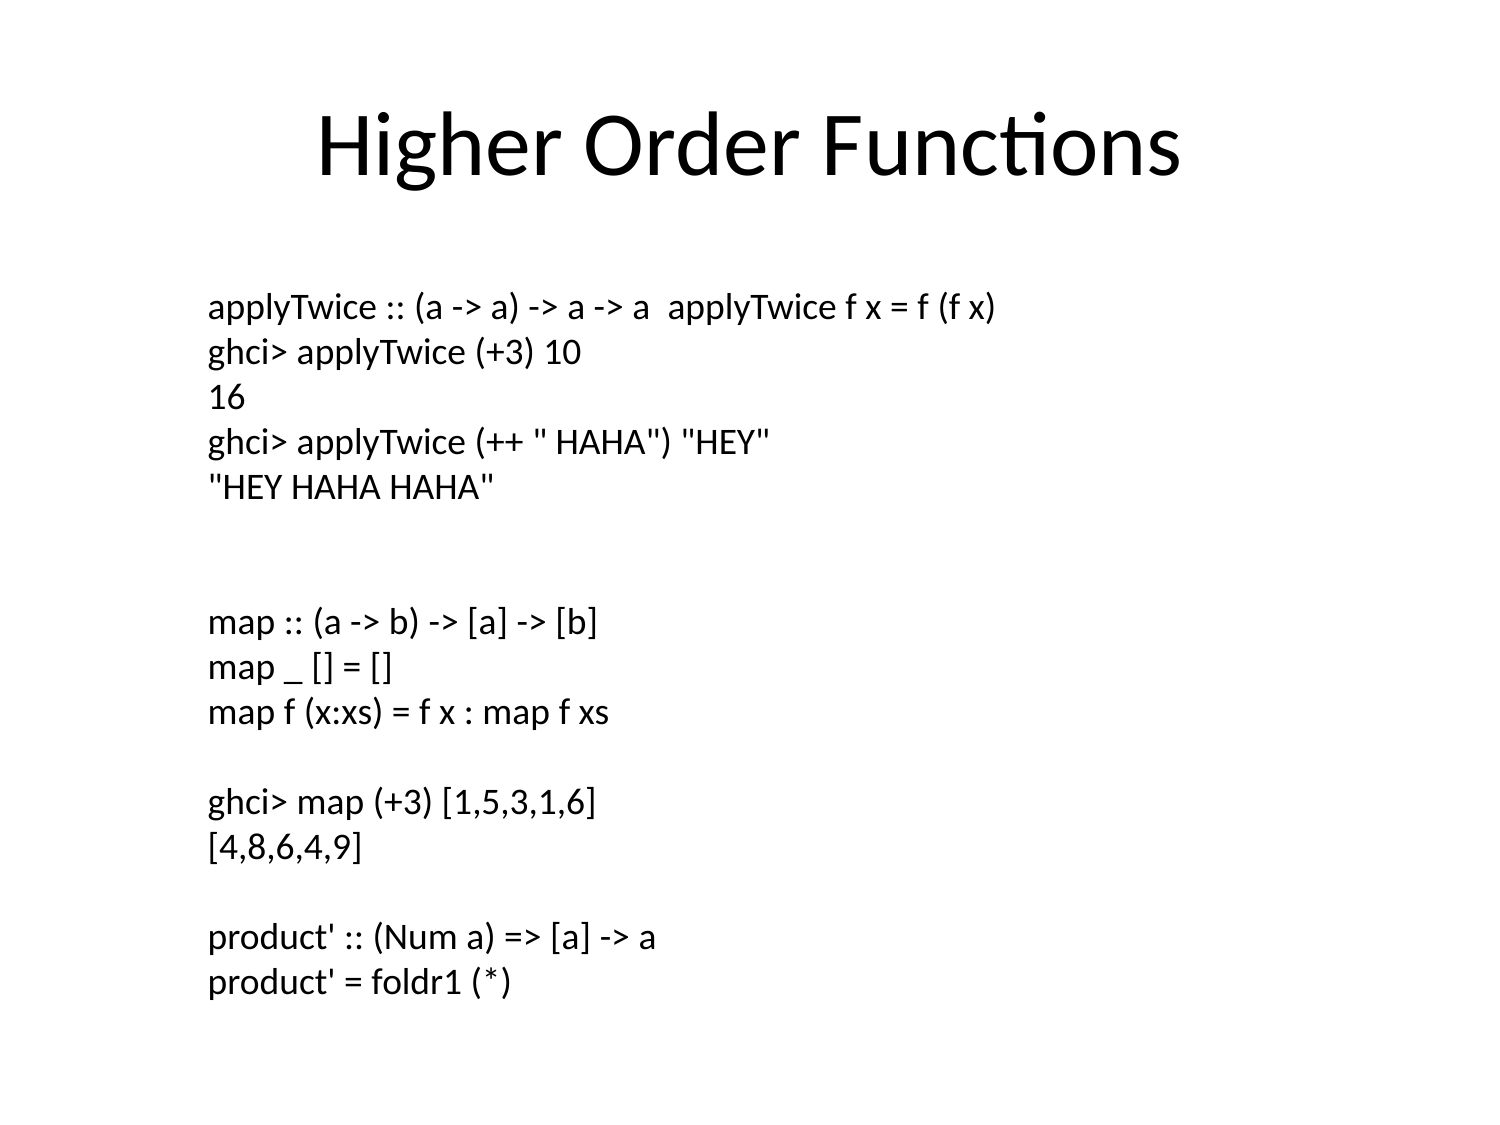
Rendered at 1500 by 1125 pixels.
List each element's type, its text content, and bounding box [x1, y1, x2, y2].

title Higher Order Functions [75, 45, 1425, 233]
text_box applyTwice :: (a -> a) -> a -> a applyTwice f x = f (f x) ghci> applyTwice (+3) 10 16 ghci> applyTwice (++ " HAHA") "HEY" "HEY HAHA HAHA" map :: (a -> b) -> [a] -> [b] map _ [] = [] map f (x:xs) = f x : map f xs ghci> map (+3) [1,5,3,1,6] [4,8,6,4,9] product' :: (Num a) => [a] -> a product' = foldr1 (*) [192, 274, 1012, 1010]
